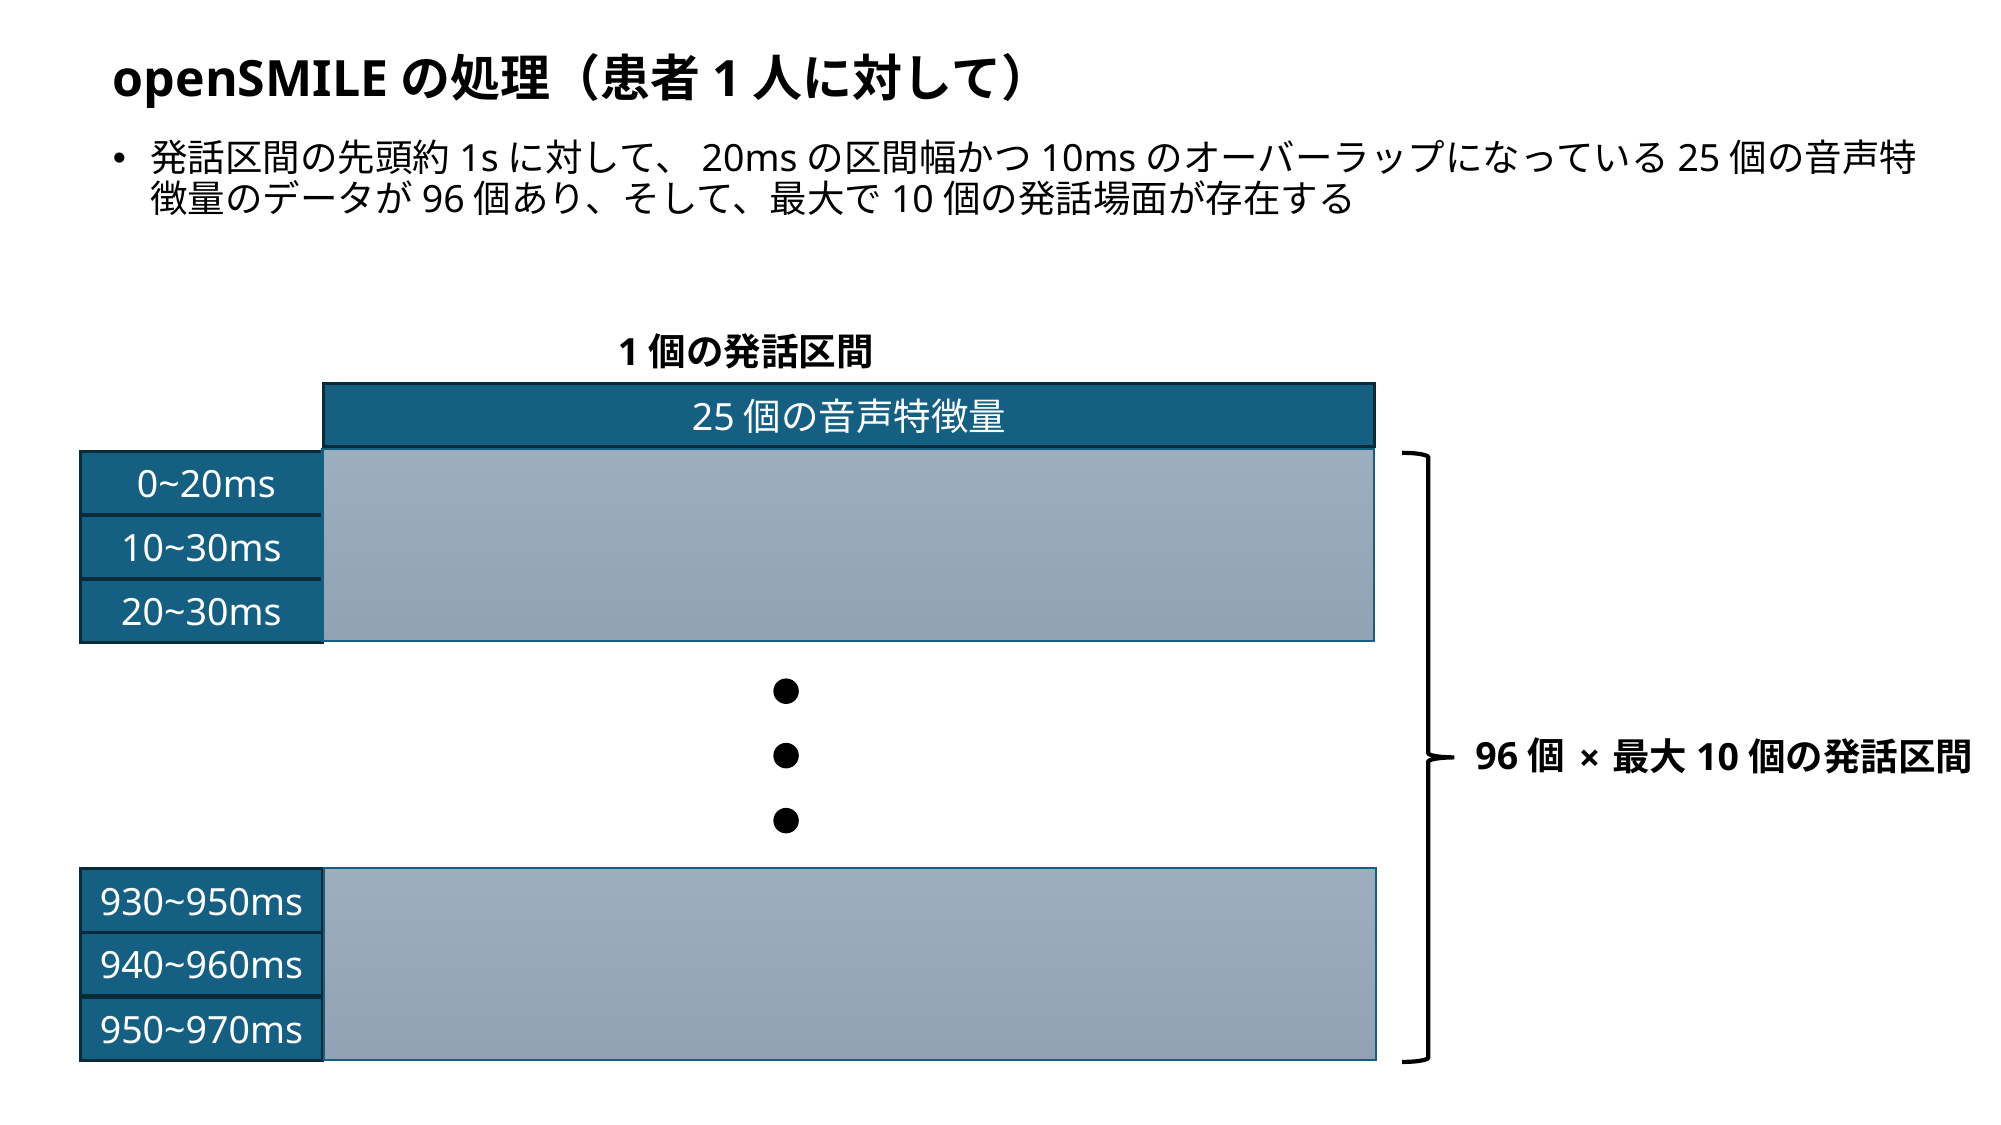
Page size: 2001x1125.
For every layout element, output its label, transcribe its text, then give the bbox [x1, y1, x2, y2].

list 発話区間の先頭約1sに対して、20msの区間幅かつ10msのオーバーラップになっている25個の音声特徴量のデータが96個あり、そして、最大で10個の発話場面が存在する [97, 132, 1964, 320]
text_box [80, 320, 1981, 1063]
title openSMILEの処理（患者1人に対して） [97, 28, 1823, 132]
